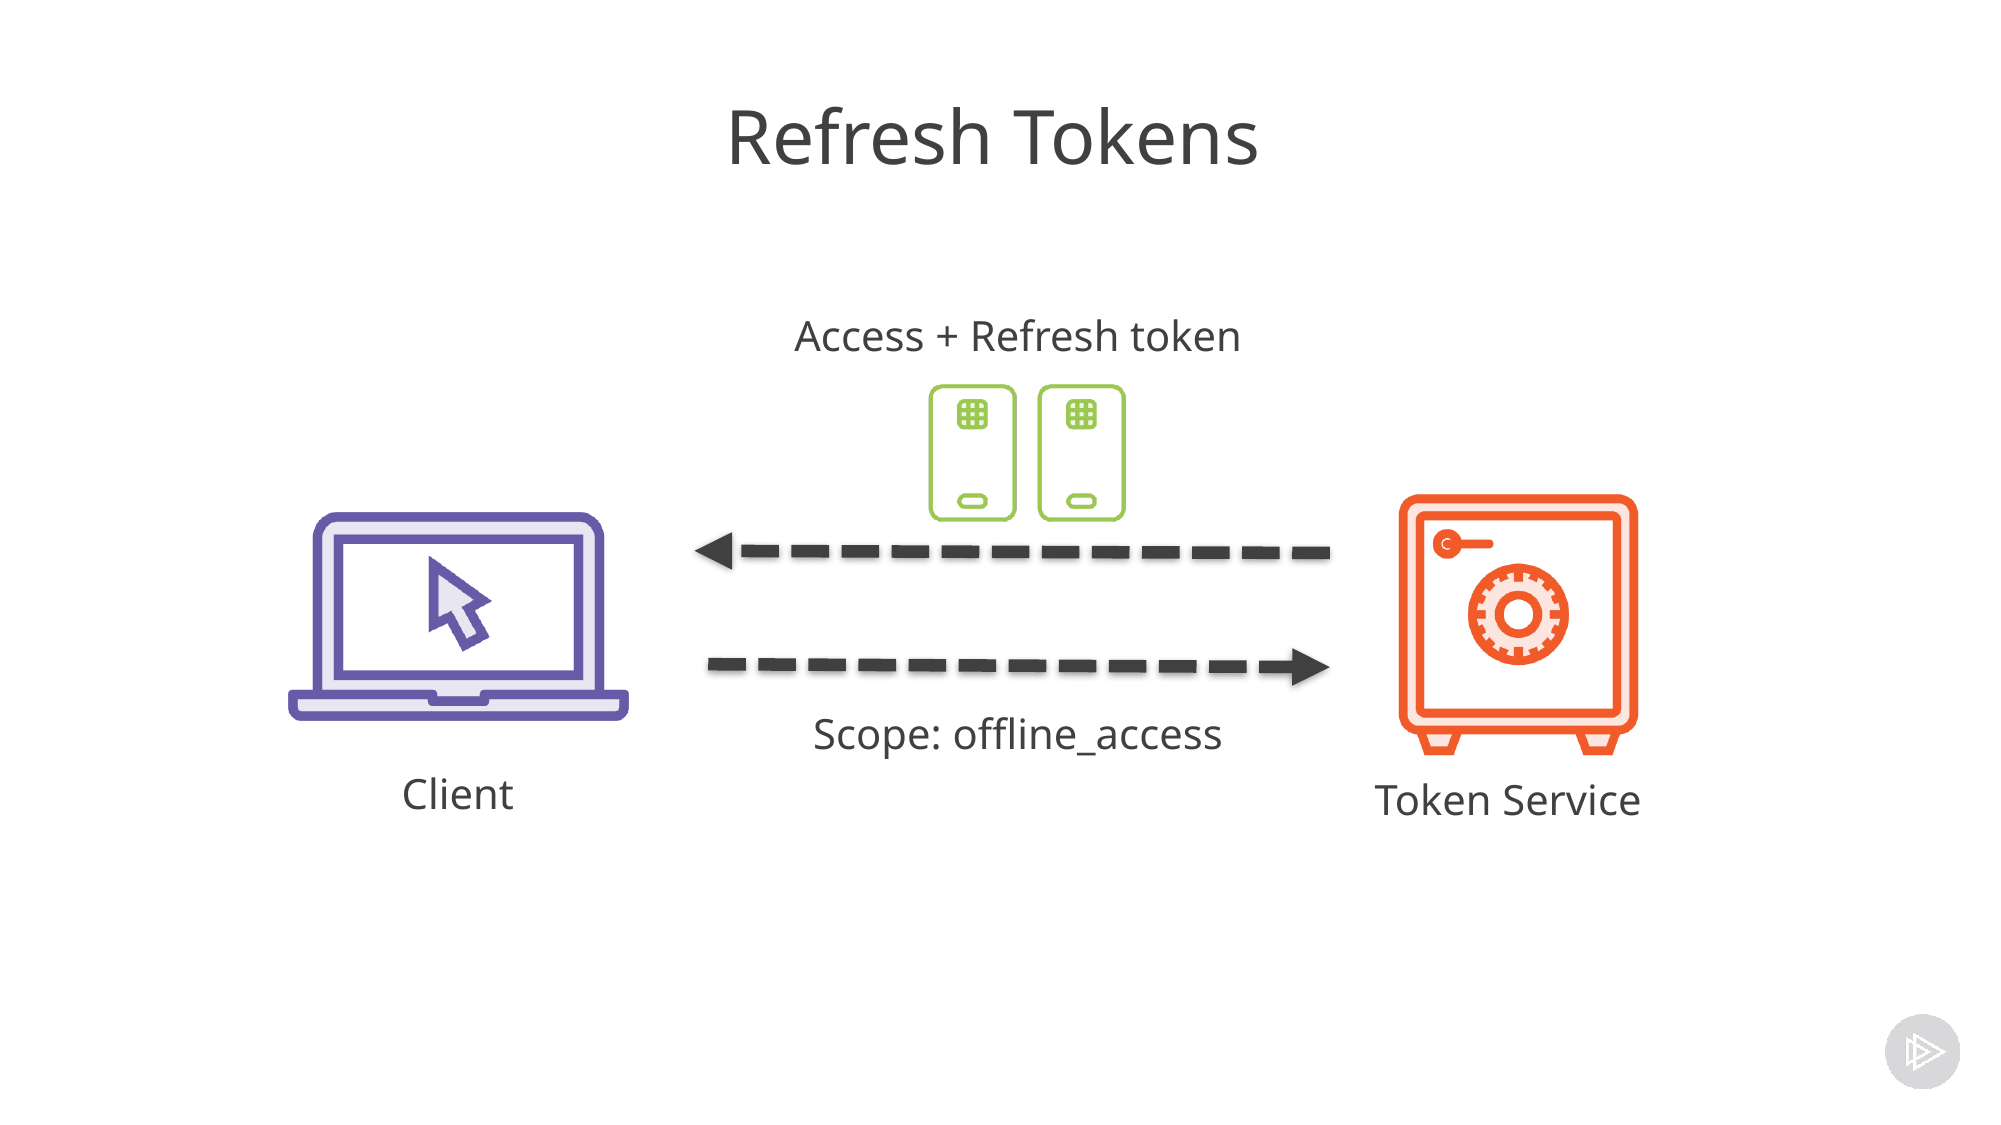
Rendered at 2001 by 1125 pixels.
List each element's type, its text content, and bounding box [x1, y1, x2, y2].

picture [281, 505, 635, 727]
text_box Access + Refresh token [779, 302, 1257, 368]
picture [926, 380, 1019, 525]
picture [1035, 380, 1128, 525]
picture [1392, 489, 1644, 761]
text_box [694, 550, 1331, 554]
text_box Scope: offline_access [798, 700, 1238, 766]
text_box Token Service [1359, 766, 1657, 831]
title Refresh Tokens [115, 96, 1885, 169]
text_box Client [386, 760, 529, 825]
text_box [707, 663, 1331, 668]
